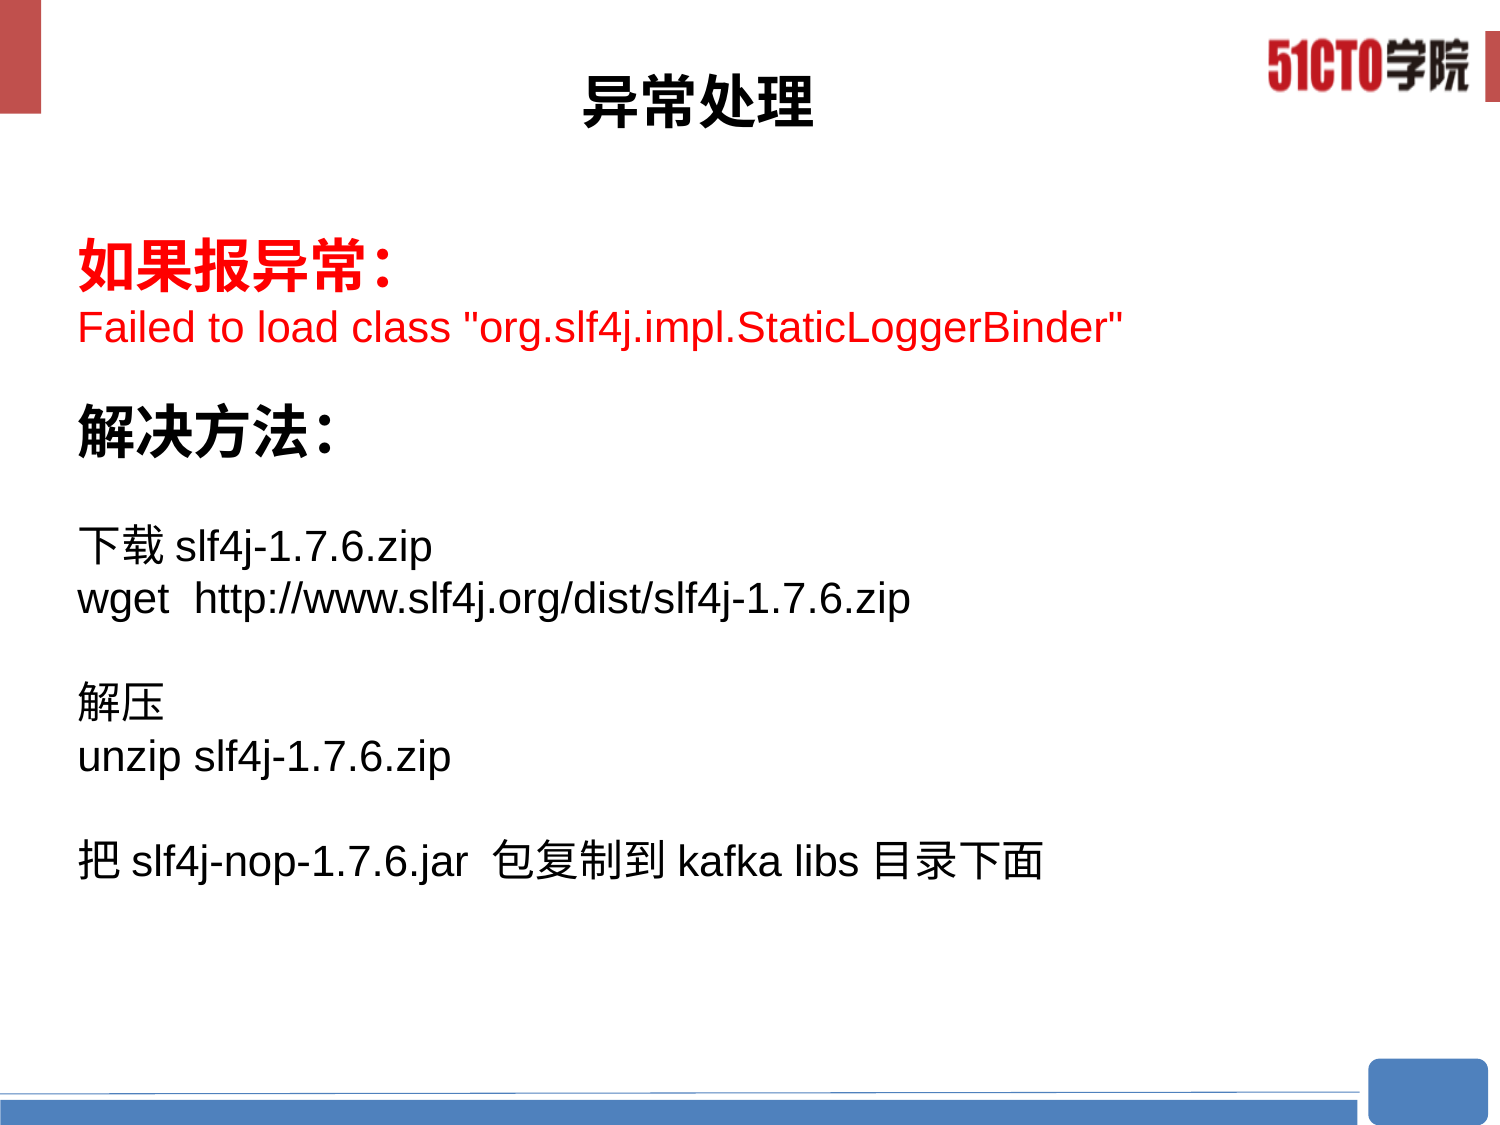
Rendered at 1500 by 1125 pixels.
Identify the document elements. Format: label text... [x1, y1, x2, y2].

picture [1264, 31, 1473, 99]
title 异常处理 [191, 42, 1205, 167]
text_box 解决方法： 下载slf4j-1.7.6.zip wget http://www.slf4j.org/dist/slf4j-1.7.6.zip 解压 unzip slf4j-1.7.6.zip 把slf4j-nop-1.7.6.jar 包复制到kafka libs目录下面 [62, 387, 1450, 893]
text_box 如果报异常： Failed to load class "org.slf4j.impl.StaticLoggerBinder" [62, 221, 1350, 359]
